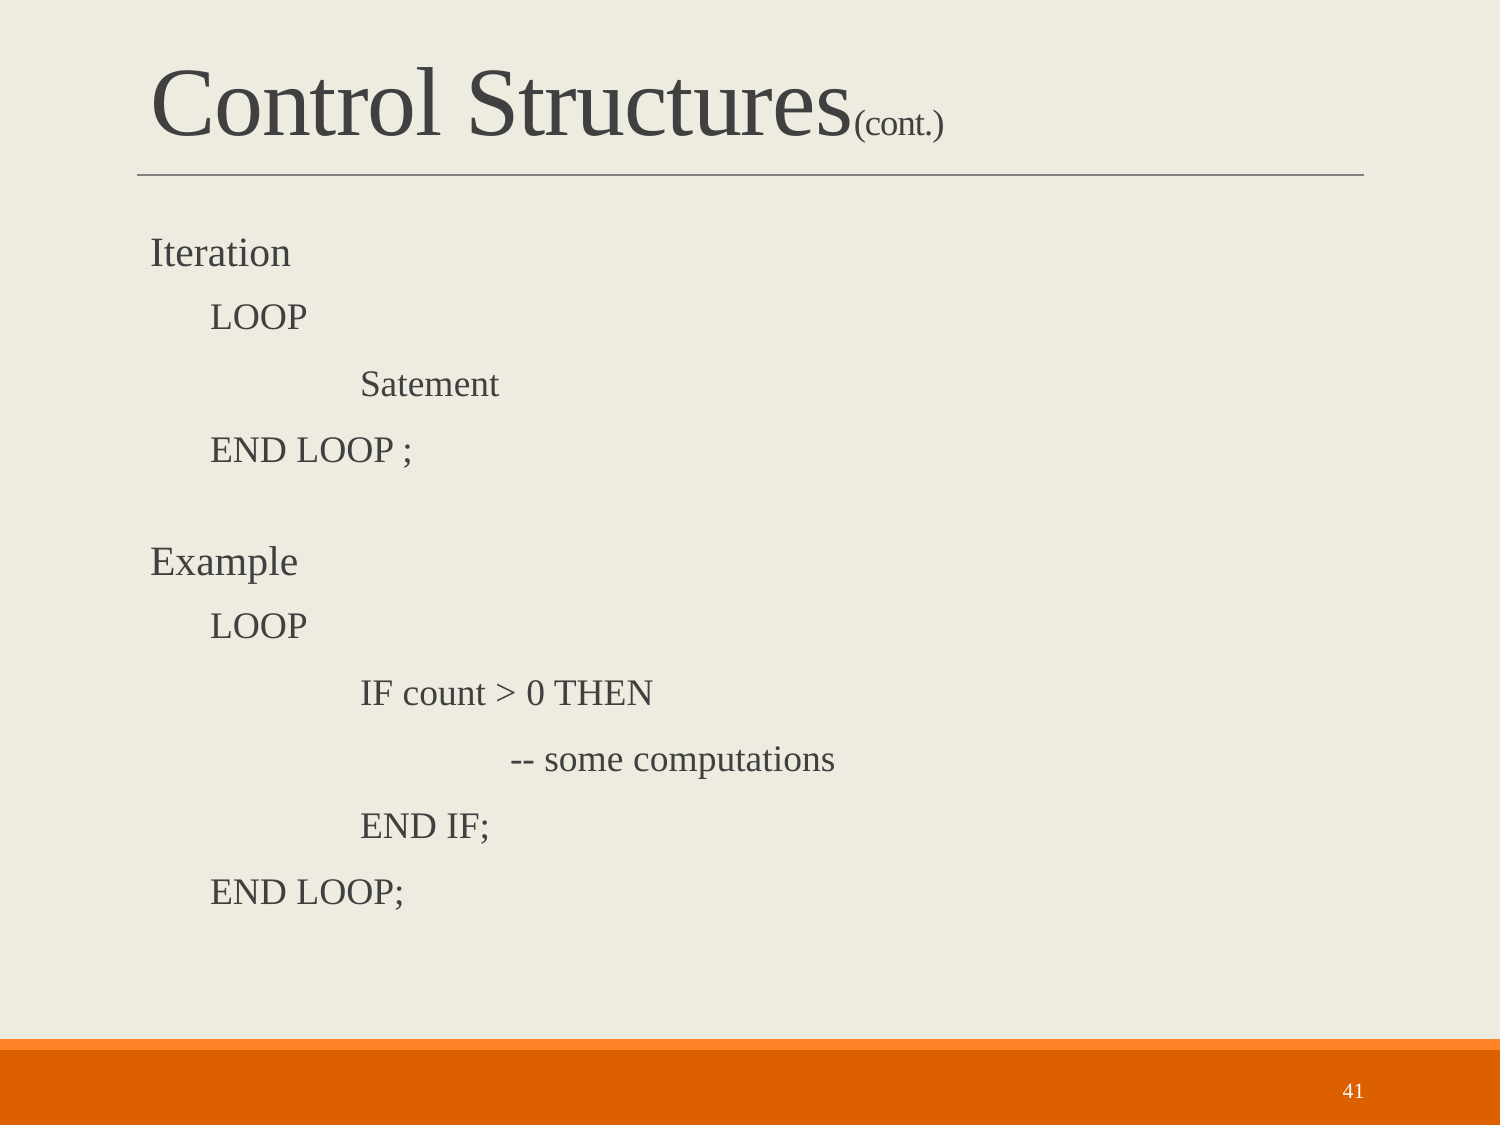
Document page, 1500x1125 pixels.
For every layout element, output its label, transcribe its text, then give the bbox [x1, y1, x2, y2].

title Control Structures(cont.) [135, 47, 1373, 163]
list Iteration LOOP Satement END LOOP ; Example LOOP IF count > 0 THEN -- some computations END IF; END LOOP; [135, 187, 1373, 963]
slide_number 41 [1218, 1059, 1380, 1120]
